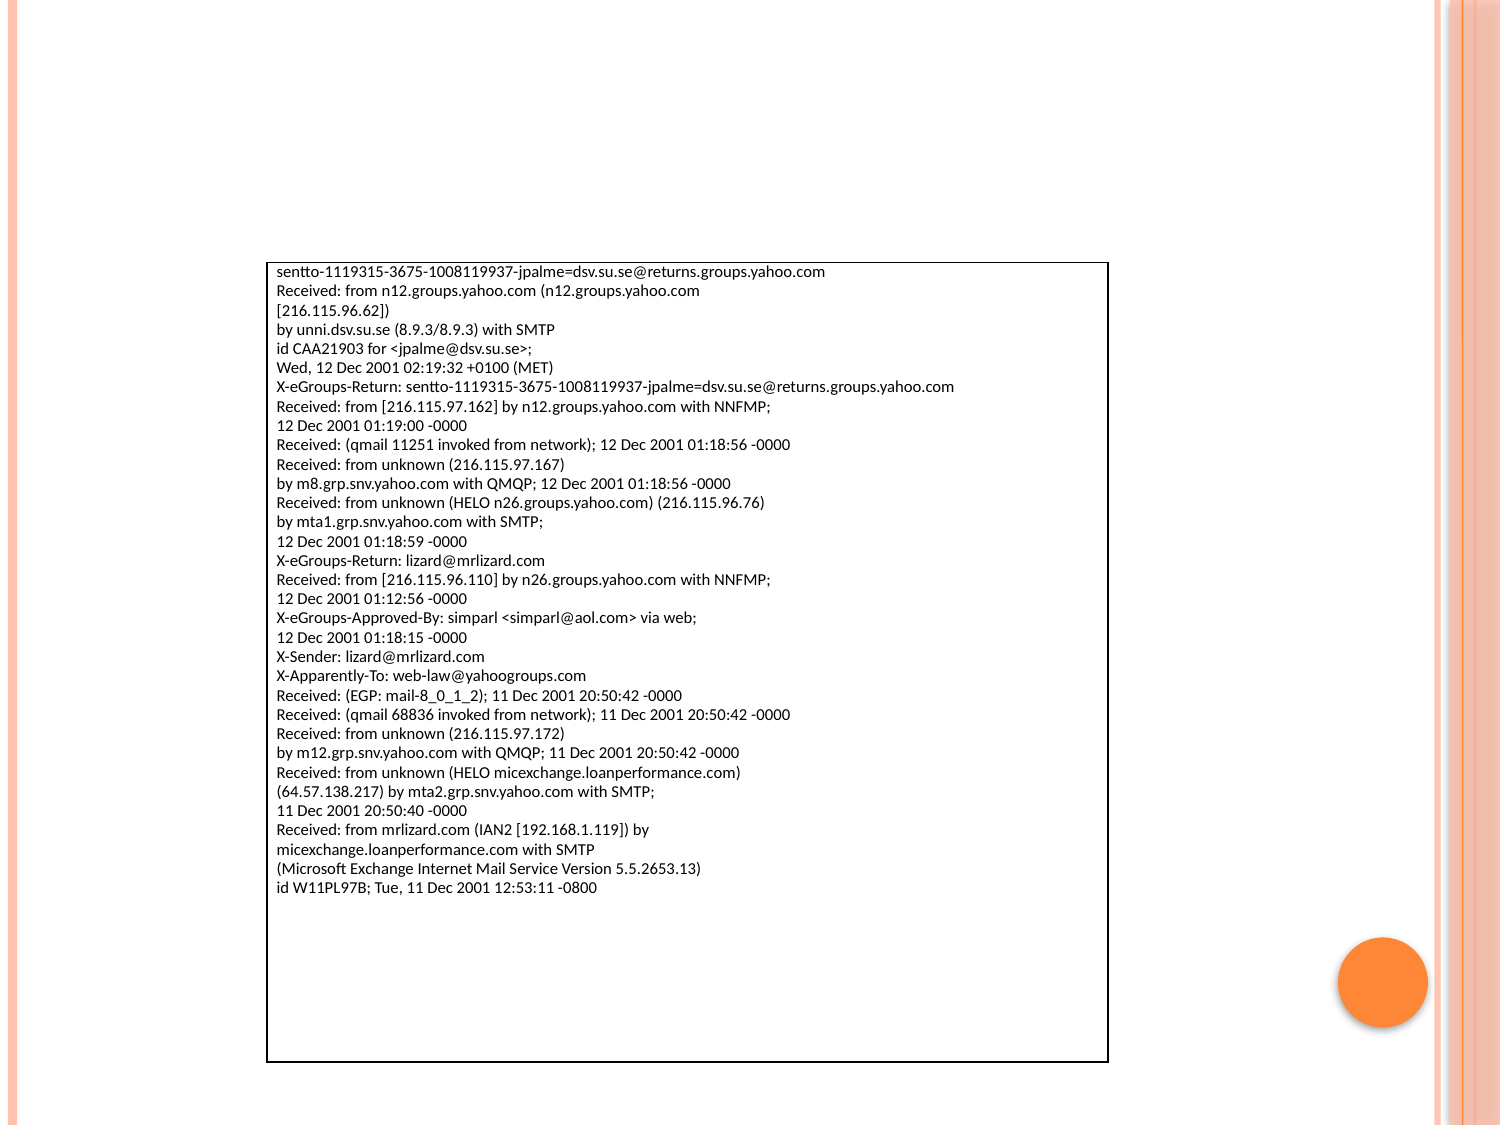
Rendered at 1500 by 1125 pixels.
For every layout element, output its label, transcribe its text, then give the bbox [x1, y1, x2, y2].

table_header sentto-1119315-3675-1008119937-jpalme=dsv.su.se@returns.groups.yahoo.com Received: from n12.groups.yahoo.com (n12.groups.yahoo.com [216.115.96.62]) by unni.dsv.su.se (8.9.3/8.9.3) with SMTP id CAA21903 for <jpalme@dsv.su.se>; Wed, 12 Dec 2001 02:19:32 +0100 (MET) X-eGroups-Return: sentto-1119315-3675-1008119937-jpalme=dsv.su.se@returns.groups.yahoo.com Received: from [216.115.97.162] by n12.groups.yahoo.com with NNFMP; 12 Dec 2001 01:19:00 -0000 Received: (qmail 11251 invoked from network); 12 Dec 2001 01:18:56 -0000 Received: from unknown (216.115.97.167) by m8.grp.snv.yahoo.com with QMQP; 12 Dec 2001 01:18:56 -0000 Received: from unknown (HELO n26.groups.yahoo.com) (216.115.96.76) by mta1.grp.snv.yahoo.com with SMTP; 12 Dec 2001 01:18:59 -0000 X-eGroups-Return: lizard@mrlizard.com Received: from [216.115.96.110] by n26.groups.yahoo.com with NNFMP; 12 Dec 2001 01:12:56 -0000 X-eGroups-Approved-By: simparl <simparl@aol.com> via web; 12 Dec 2001 01:18:15 -0000 X-Sender: lizard@mrlizard.com X-Apparently-To: web-law@yahoogroups.com Received: (EGP: mail-8_0_1_2); 11 Dec 2001 20:50:42 -0000 Received: (qmail 68836 invoked from network); 11 Dec 2001 20:50:42 -0000 Received: from unknown (216.115.97.172) by m12.grp.snv.yahoo.com with QMQP; 11 Dec 2001 20:50:42 -0000 Received: from unknown (HELO micexchange.loanperformance.com) (64.57.138.217) by mta2.grp.snv.yahoo.com with SMTP; 11 Dec 2001 20:50:40 -0000 Received: from mrlizard.com (IAN2 [192.168.1.119]) by micexchange.loanperformance.com with SMTP (Microsoft Exchange Internet Mail Service Version 5.5.2653.13) id W11PL97B; Tue, 11 Dec 2001 12:53:11 -0800 [268, 263, 1107, 1061]
